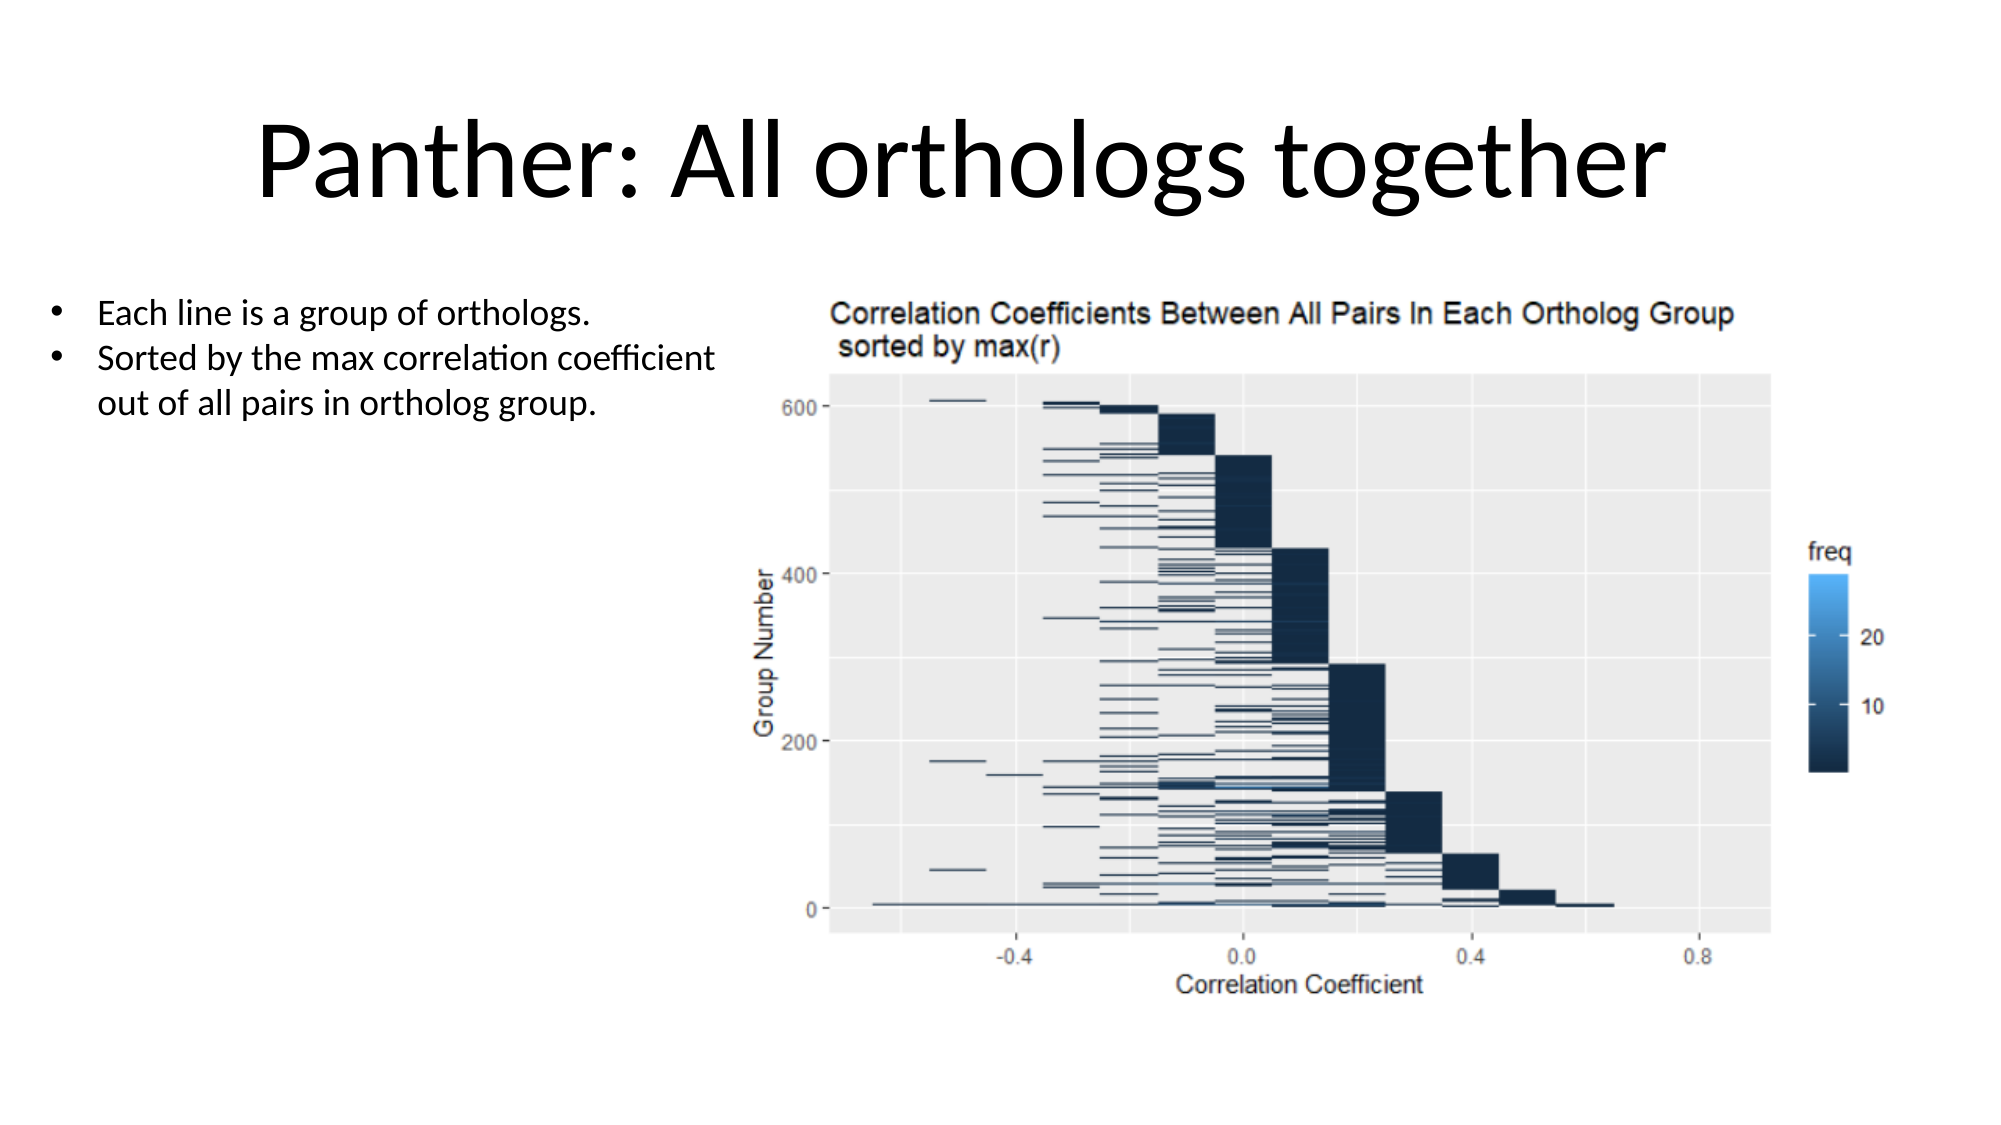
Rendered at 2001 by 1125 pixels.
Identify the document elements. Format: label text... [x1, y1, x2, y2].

text_box Panther: All orthologs together [240, 77, 1685, 228]
picture [737, 280, 1898, 1017]
text_box Each line is a group of orthologs. Sorted by the max correlation coefficient out of all pairs in ortholog group. [35, 280, 737, 431]
